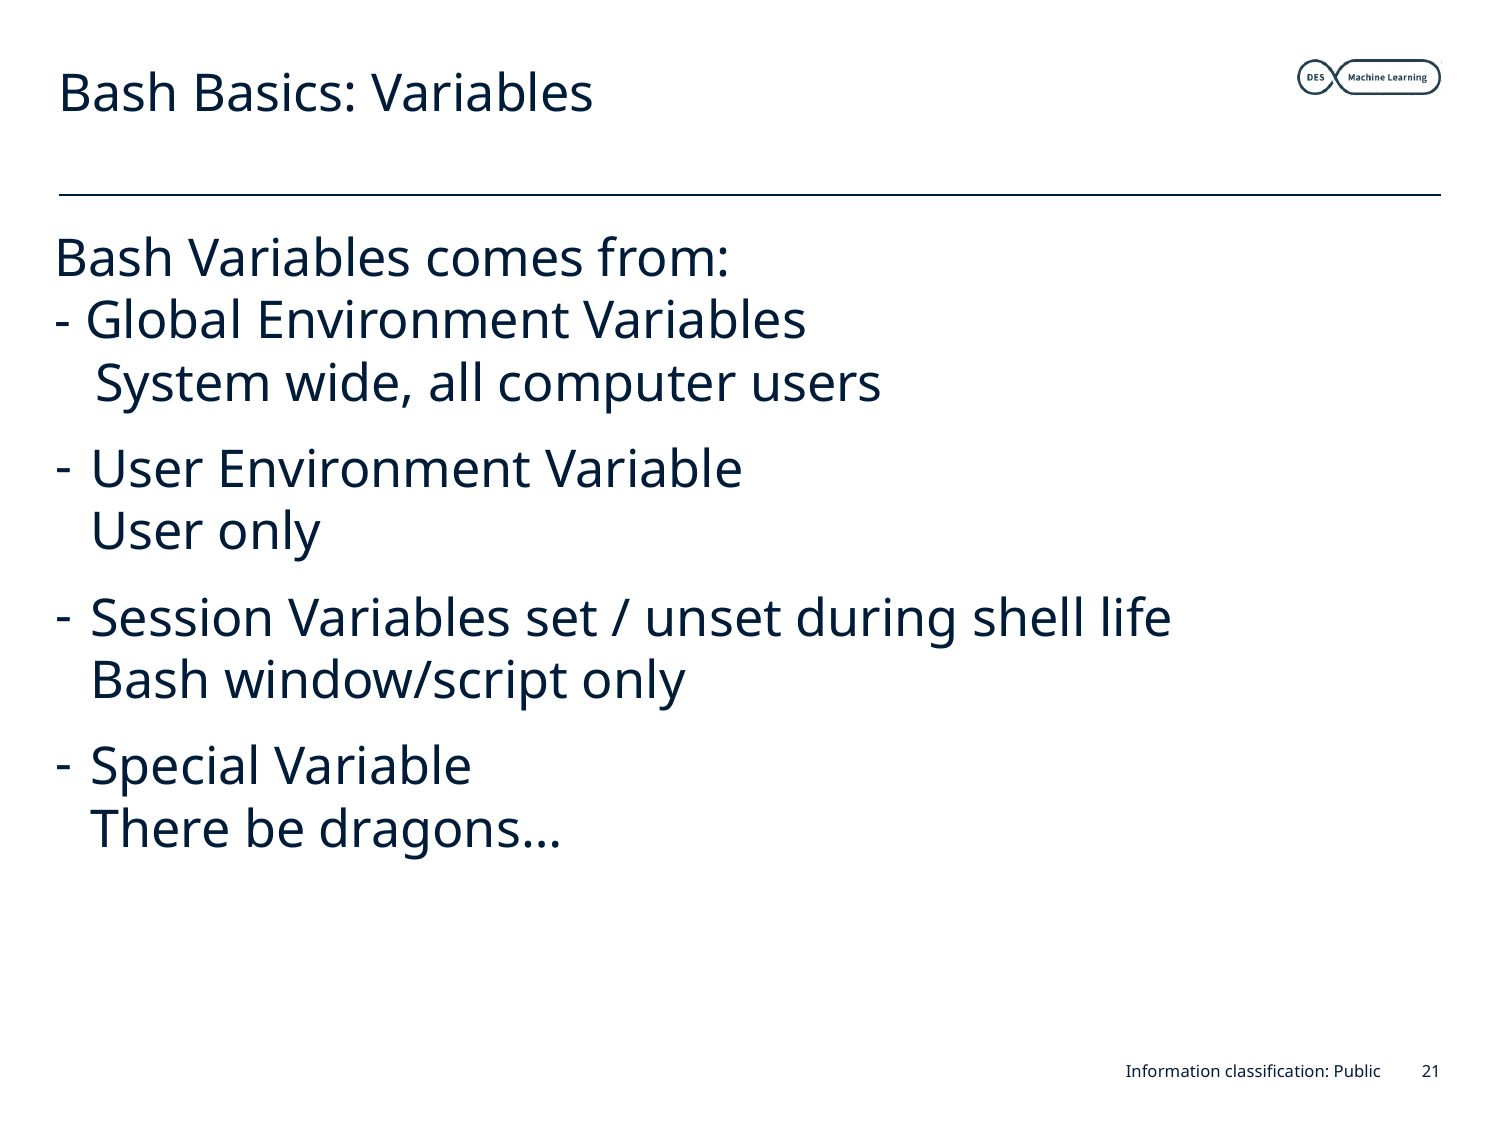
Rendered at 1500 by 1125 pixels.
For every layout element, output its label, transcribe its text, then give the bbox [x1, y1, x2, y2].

footer Information classification: Public [874, 1060, 1382, 1085]
list Bash Variables comes from: - Global Environment Variables System wide, all computer users User Environment Variable User only Session Variables set / unset during shell life Bash window/script only Special Variable There be dragons… [54, 224, 1442, 975]
picture [1307, 59, 1442, 96]
slide_number 21 [1405, 1060, 1441, 1085]
title Bash Basics: Variables [59, 59, 1307, 189]
